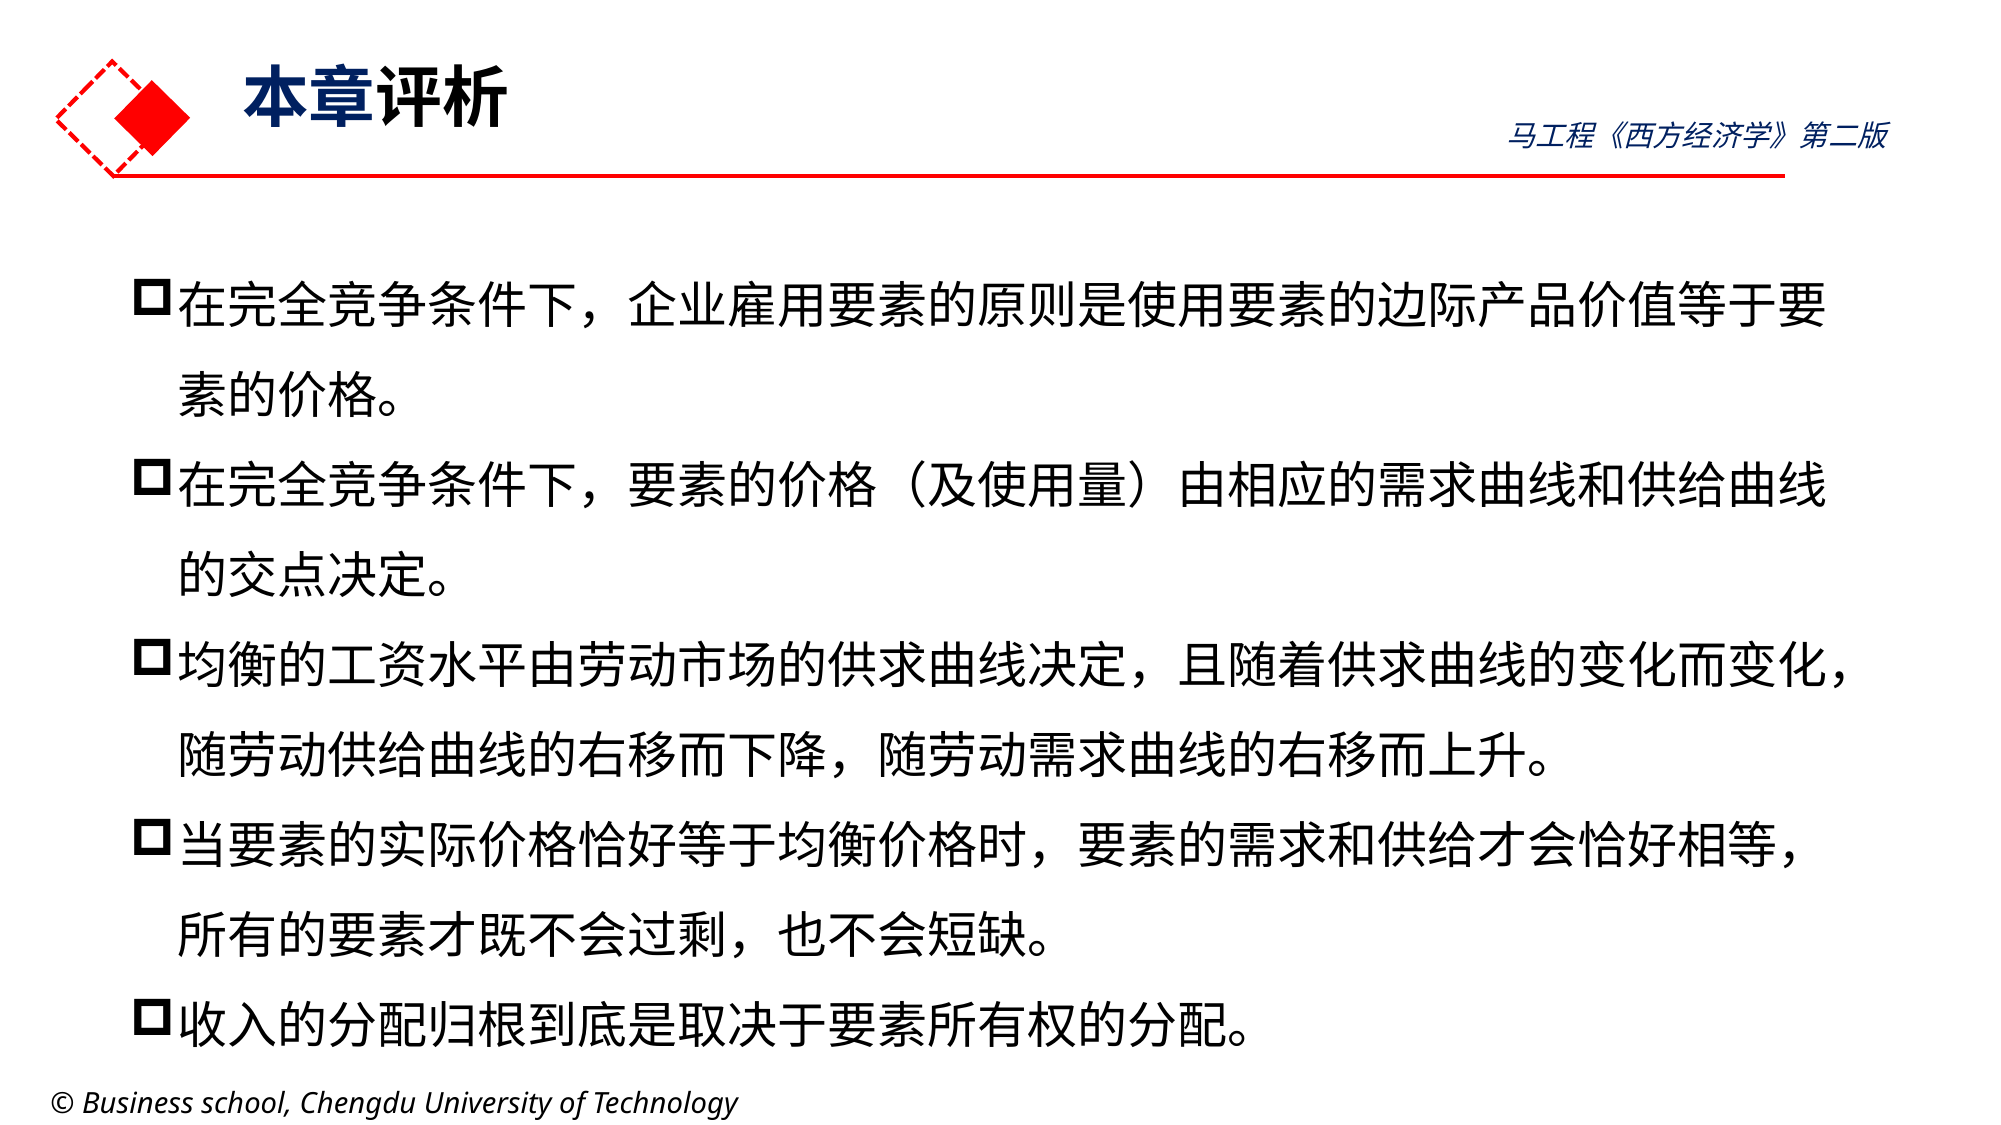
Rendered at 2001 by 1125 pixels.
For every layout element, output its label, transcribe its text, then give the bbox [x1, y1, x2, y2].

text_box 在完全竞争条件下，企业雇用要素的原则是使用要素的边际产品价值等于要素的价格。 在完全竞争条件下，要素的价格（及使用量）由相应的需求曲线和供给曲线的交点决定。 均衡的工资水平由劳动市场的供求曲线决定，且随着供求曲线的变化而变化，随劳动供给曲线的右移而下降，随劳动需求曲线的右移而上升。 当要素的实际价格恰好等于均衡价格时，要素的需求和供给才会恰好相等，所有的要素才既不会过剩，也不会短缺。 收入的分配归根到底是取决于要素所有权的分配。 [115, 236, 1883, 1062]
text_box [54, 61, 143, 178]
text_box [114, 80, 191, 157]
text_box 马工程《西方经济学》第二版 [1491, 109, 1979, 160]
text_box 本章评析 [227, 56, 1953, 204]
